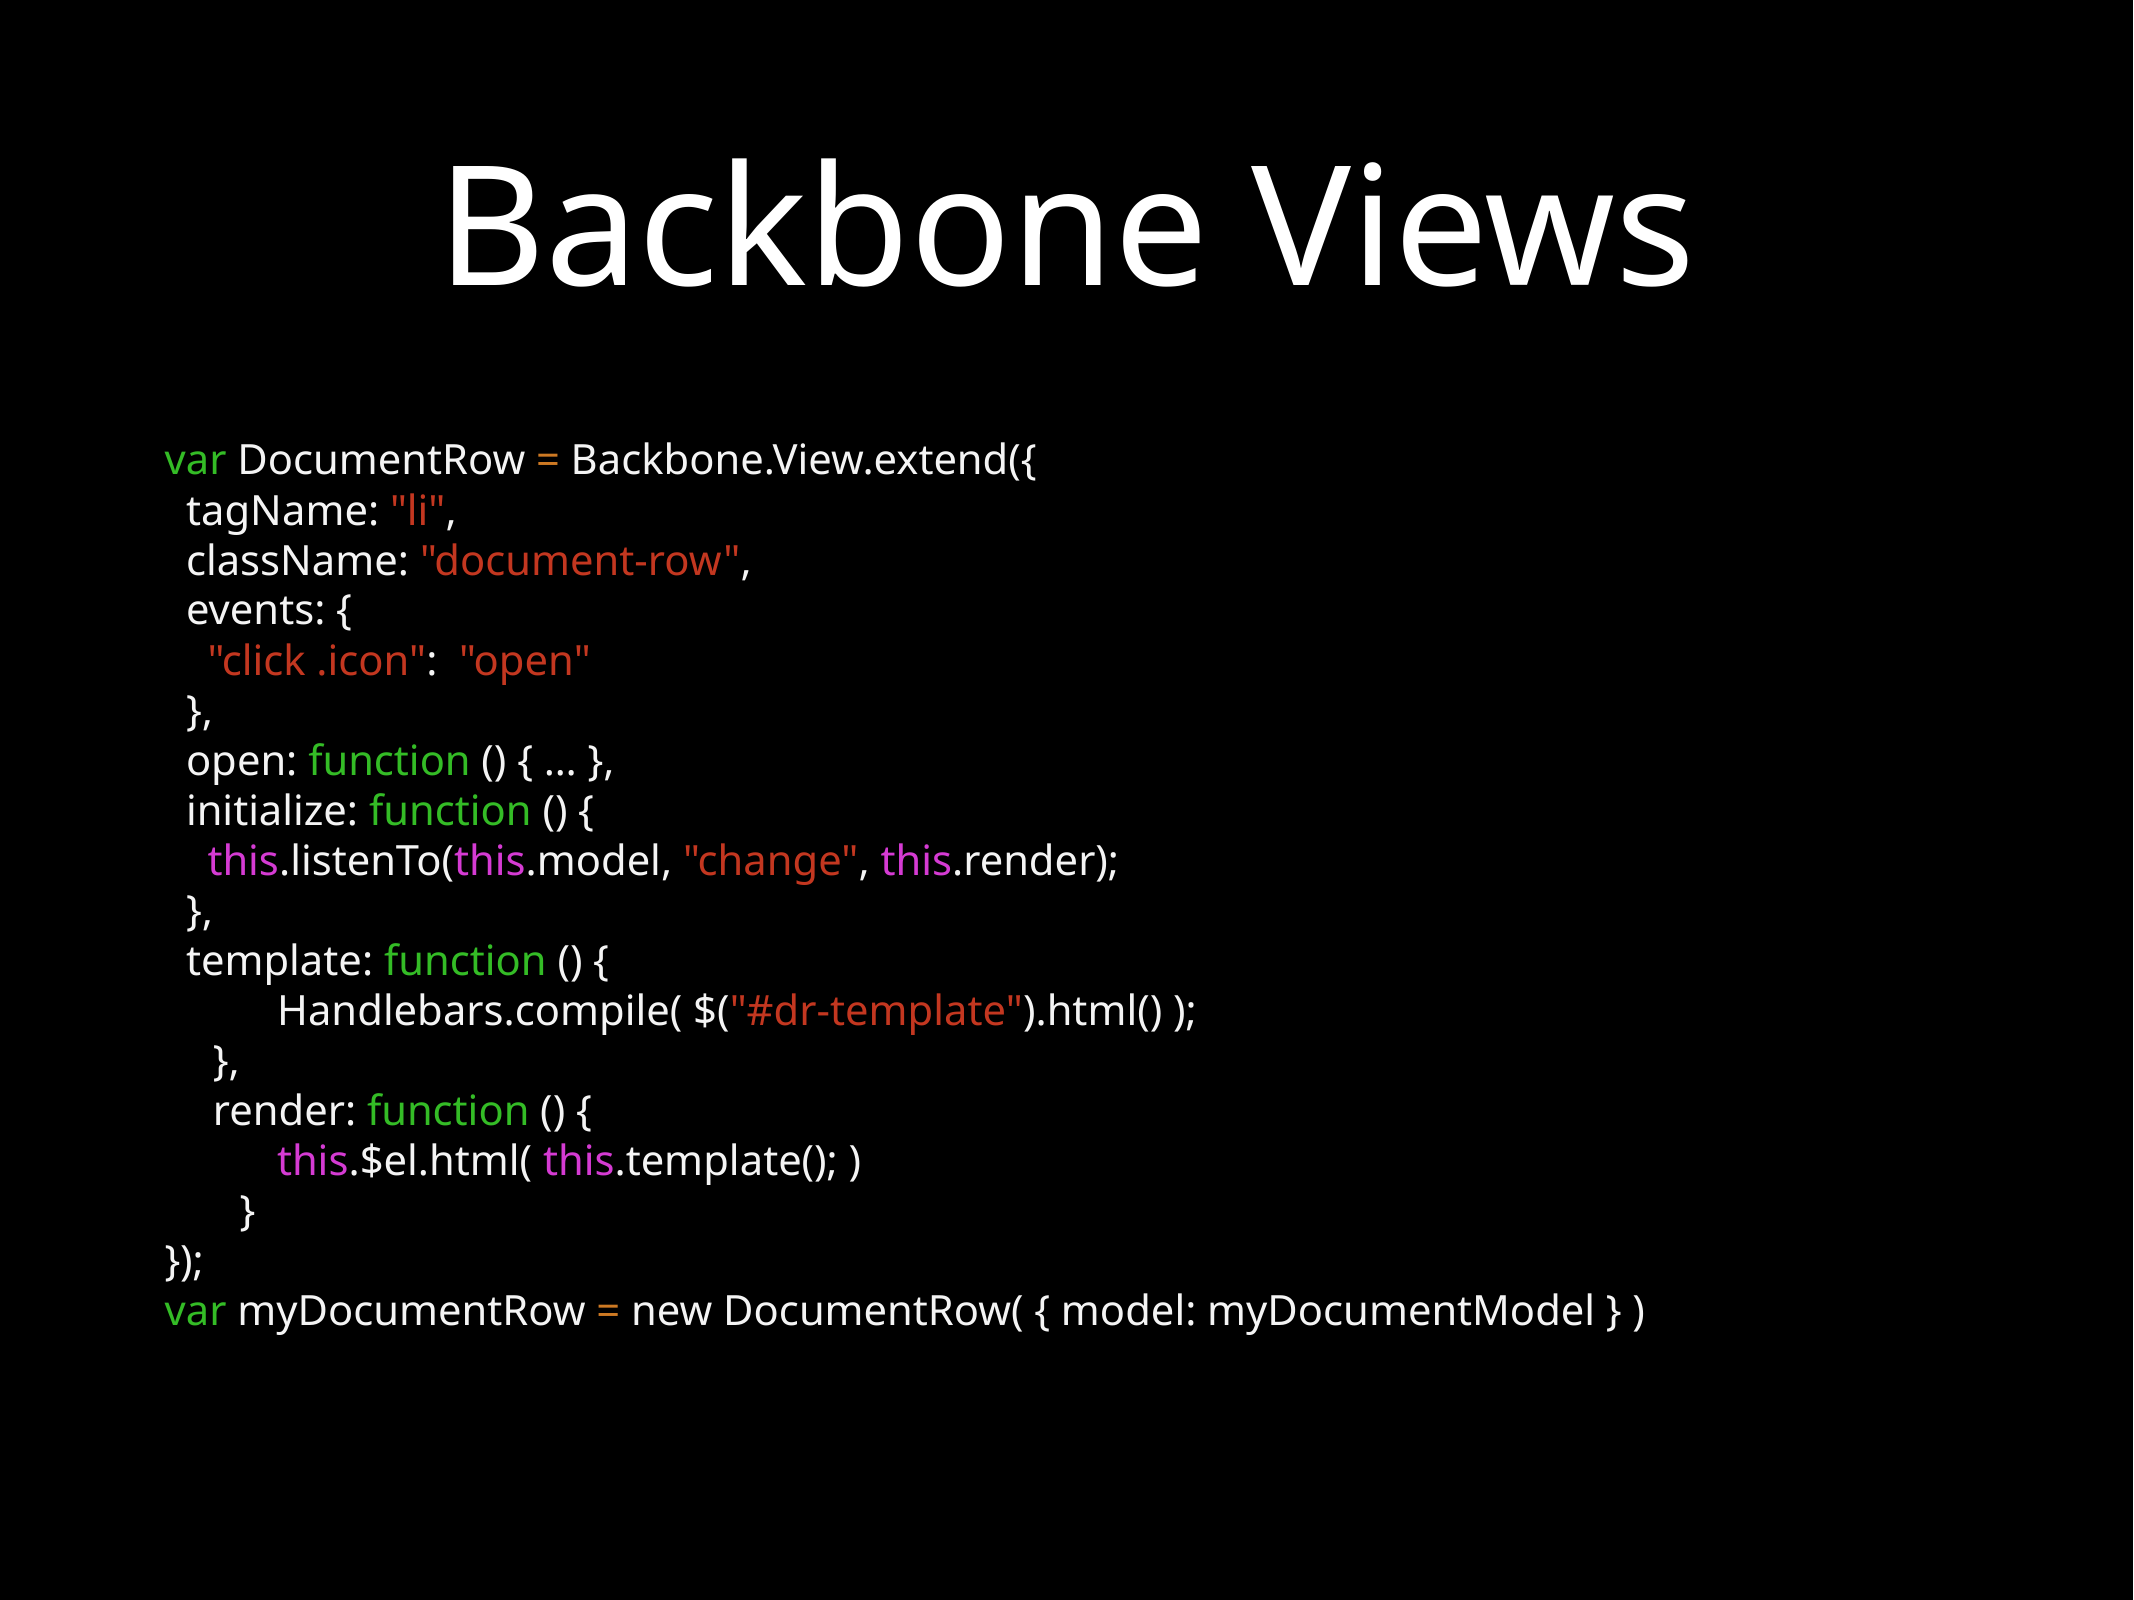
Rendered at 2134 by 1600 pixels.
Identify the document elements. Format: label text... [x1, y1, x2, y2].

title Backbone Views [155, 41, 1978, 397]
list var DocumentRow = Backbone.View.extend({ tagName: "li", className: "document-row", events: { "click .icon": "open" }, open: function () { … }, initialize: function () { this.listenTo(this.model, "change", this.render); }, template: function () { Handlebars.compile( $("#dr-template").html() ); }, render: function () { this.$el.html( this.template(); ) } }); var myDocumentRow = new DocumentRow( { model: myDocumentModel } ) [155, 424, 1978, 1457]
